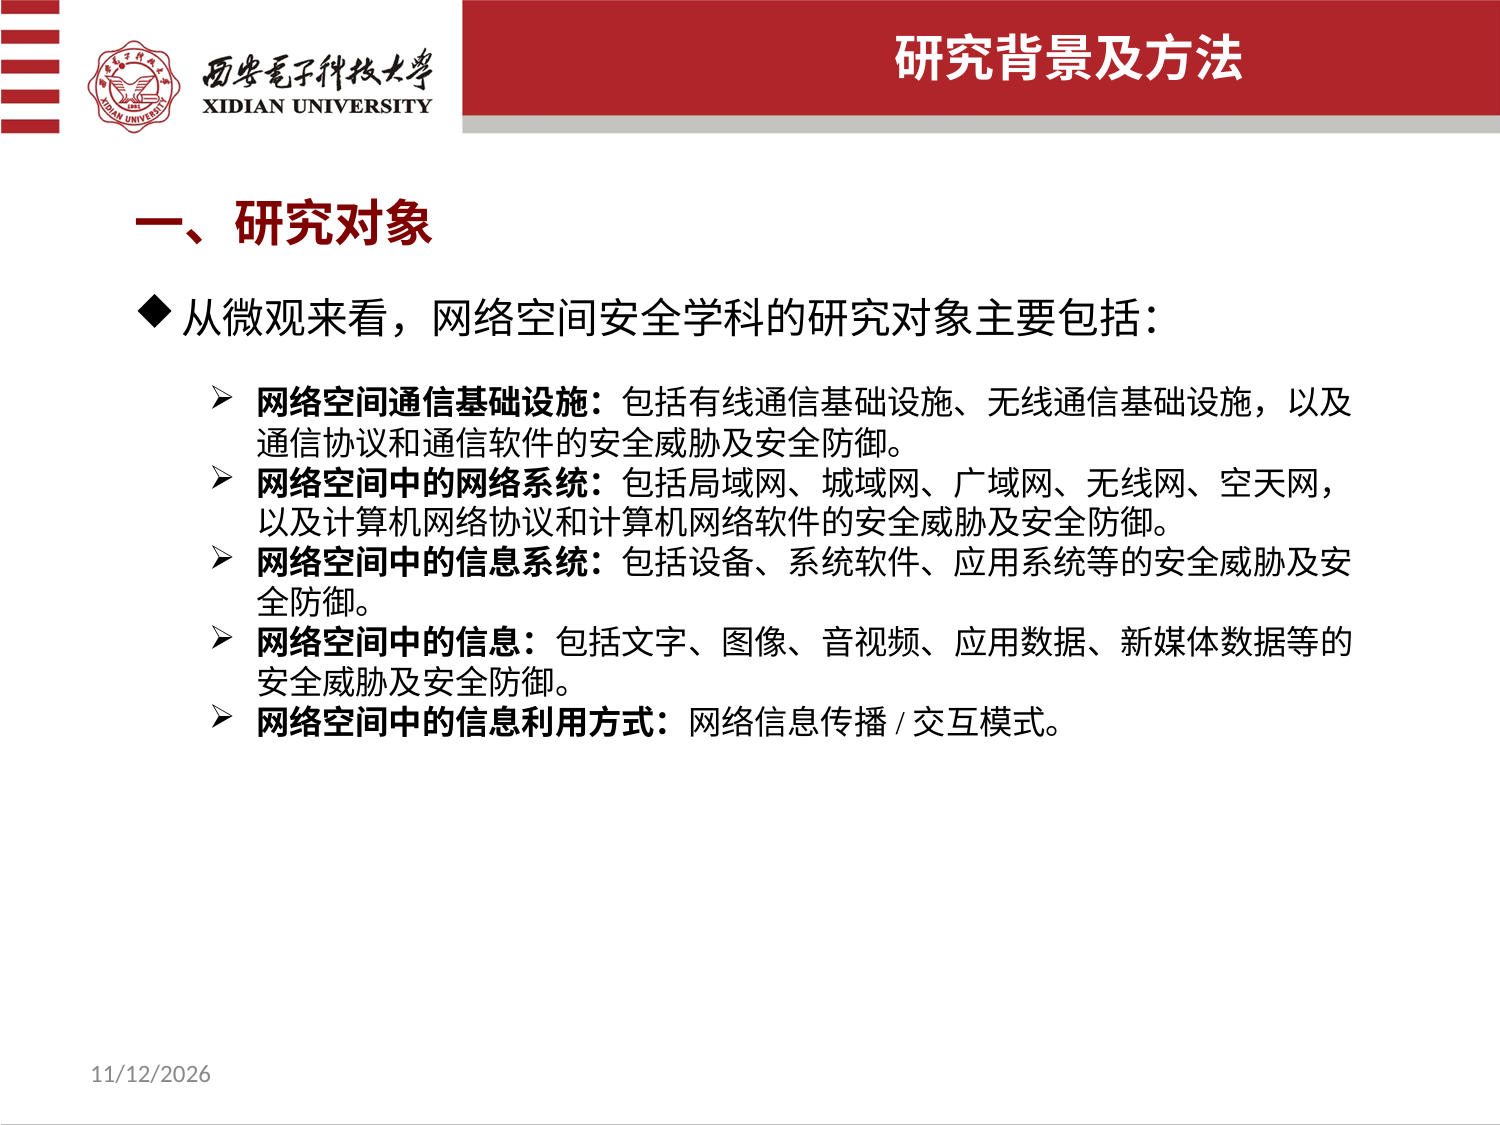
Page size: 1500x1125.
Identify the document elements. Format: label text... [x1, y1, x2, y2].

picture [0, 0, 1500, 1125]
text_box 研究背景及方法 [879, 19, 1483, 94]
text_box 一、研究对象 从微观来看，网络空间安全学科的研究对象主要包括： 网络空间通信基础设施：包括有线通信基础设施、无线通信基础设施，以及通信协议和通信软件的安全威胁及安全防御。 网络空间中的网络系统：包括局域网、城域网、广域网、无线网、空天网，以及计算机网络协议和计算机网络软件的安全威胁及安全防御。 网络空间中的信息系统：包括设备、系统软件、应用系统等的安全威胁及安全防御。 网络空间中的信息：包括文字、图像、音视频、应用数据、新媒体数据等的安全威胁及安全防御。 网络空间中的信息利用方式：网络信息传播/交互模式。 [119, 184, 1384, 789]
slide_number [74, 1042, 426, 1103]
